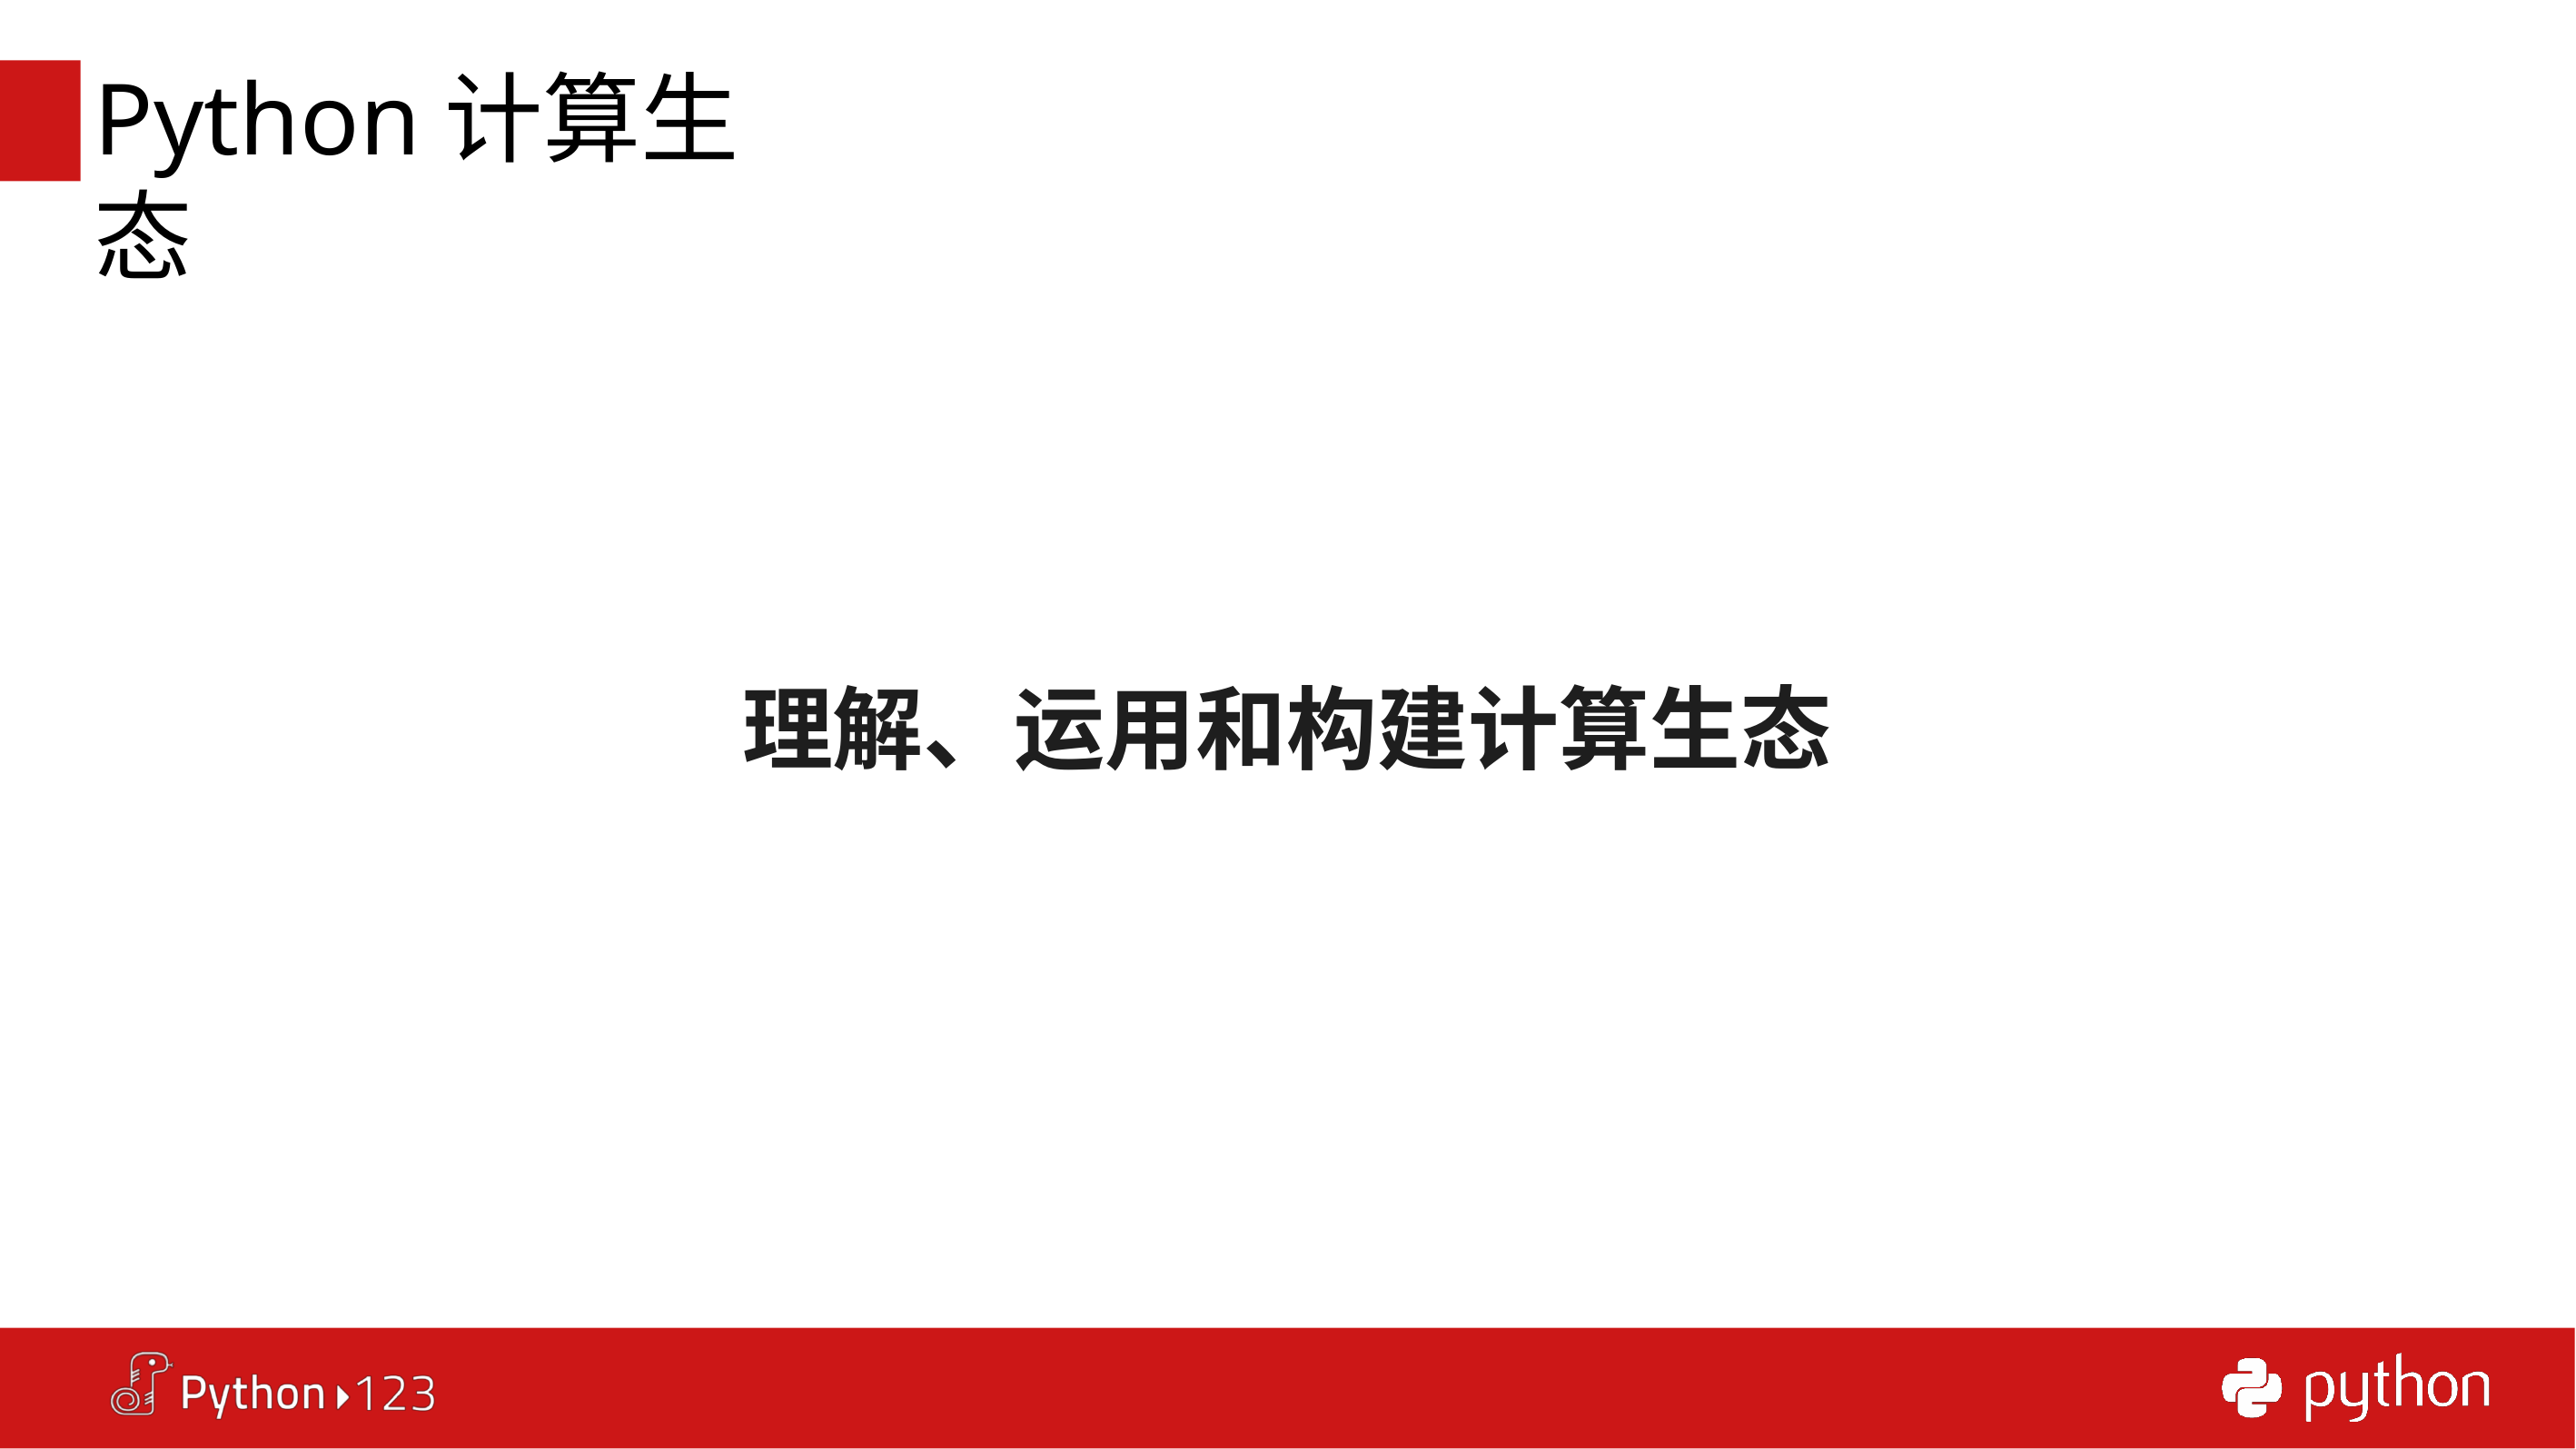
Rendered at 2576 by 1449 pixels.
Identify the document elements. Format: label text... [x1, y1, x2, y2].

picture [2300, 1347, 2494, 1422]
text_box [0, 60, 81, 182]
picture [2219, 1354, 2287, 1422]
text_box 理解、运用和构建计算生态 [740, 670, 1835, 781]
text_box Python计算生态 [92, 55, 823, 293]
picture [100, 1328, 449, 1426]
